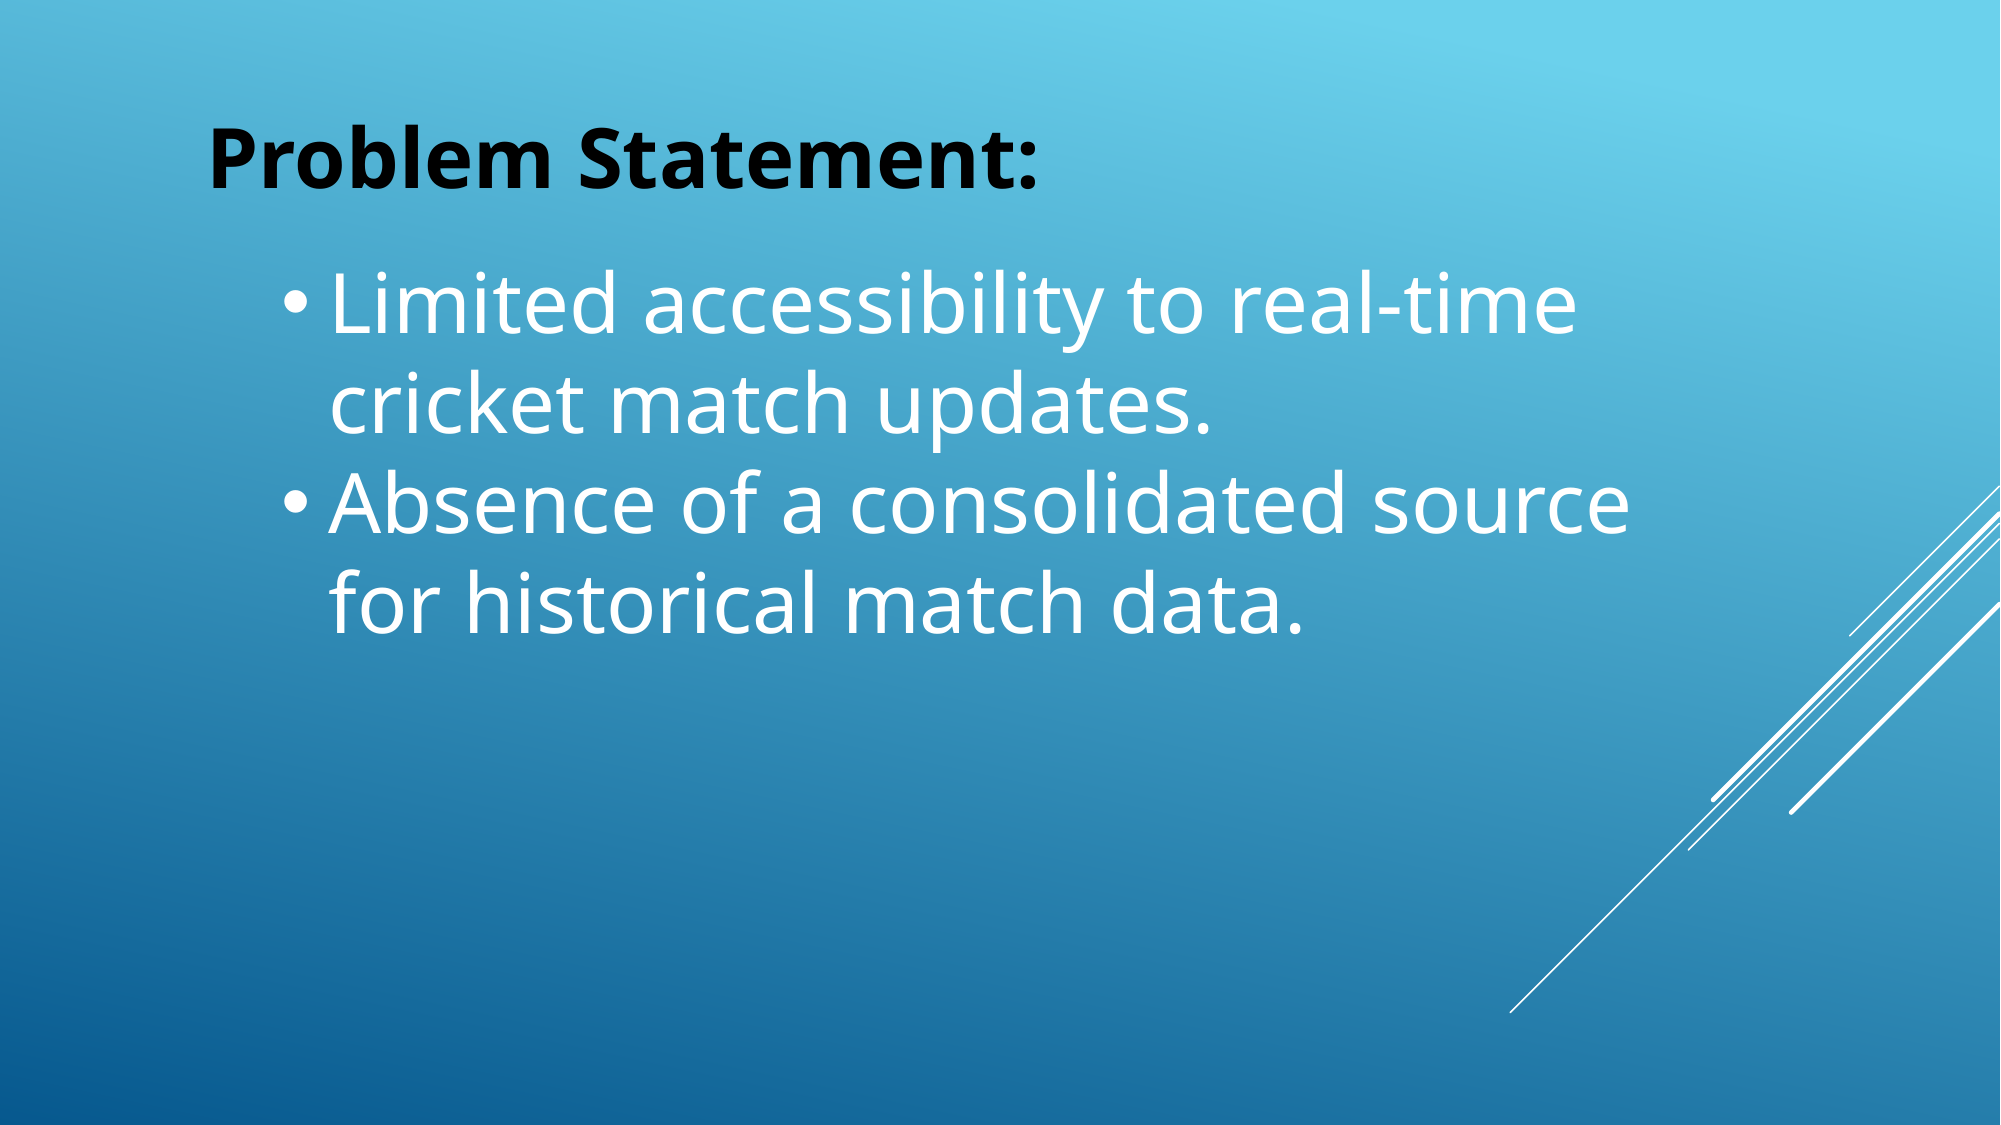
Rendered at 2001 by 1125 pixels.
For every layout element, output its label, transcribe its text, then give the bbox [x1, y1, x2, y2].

text_box Problem Statement: Limited accessibility to real-time cricket match updates. Absence of a consolidated source for historical match data. [191, 98, 1767, 703]
